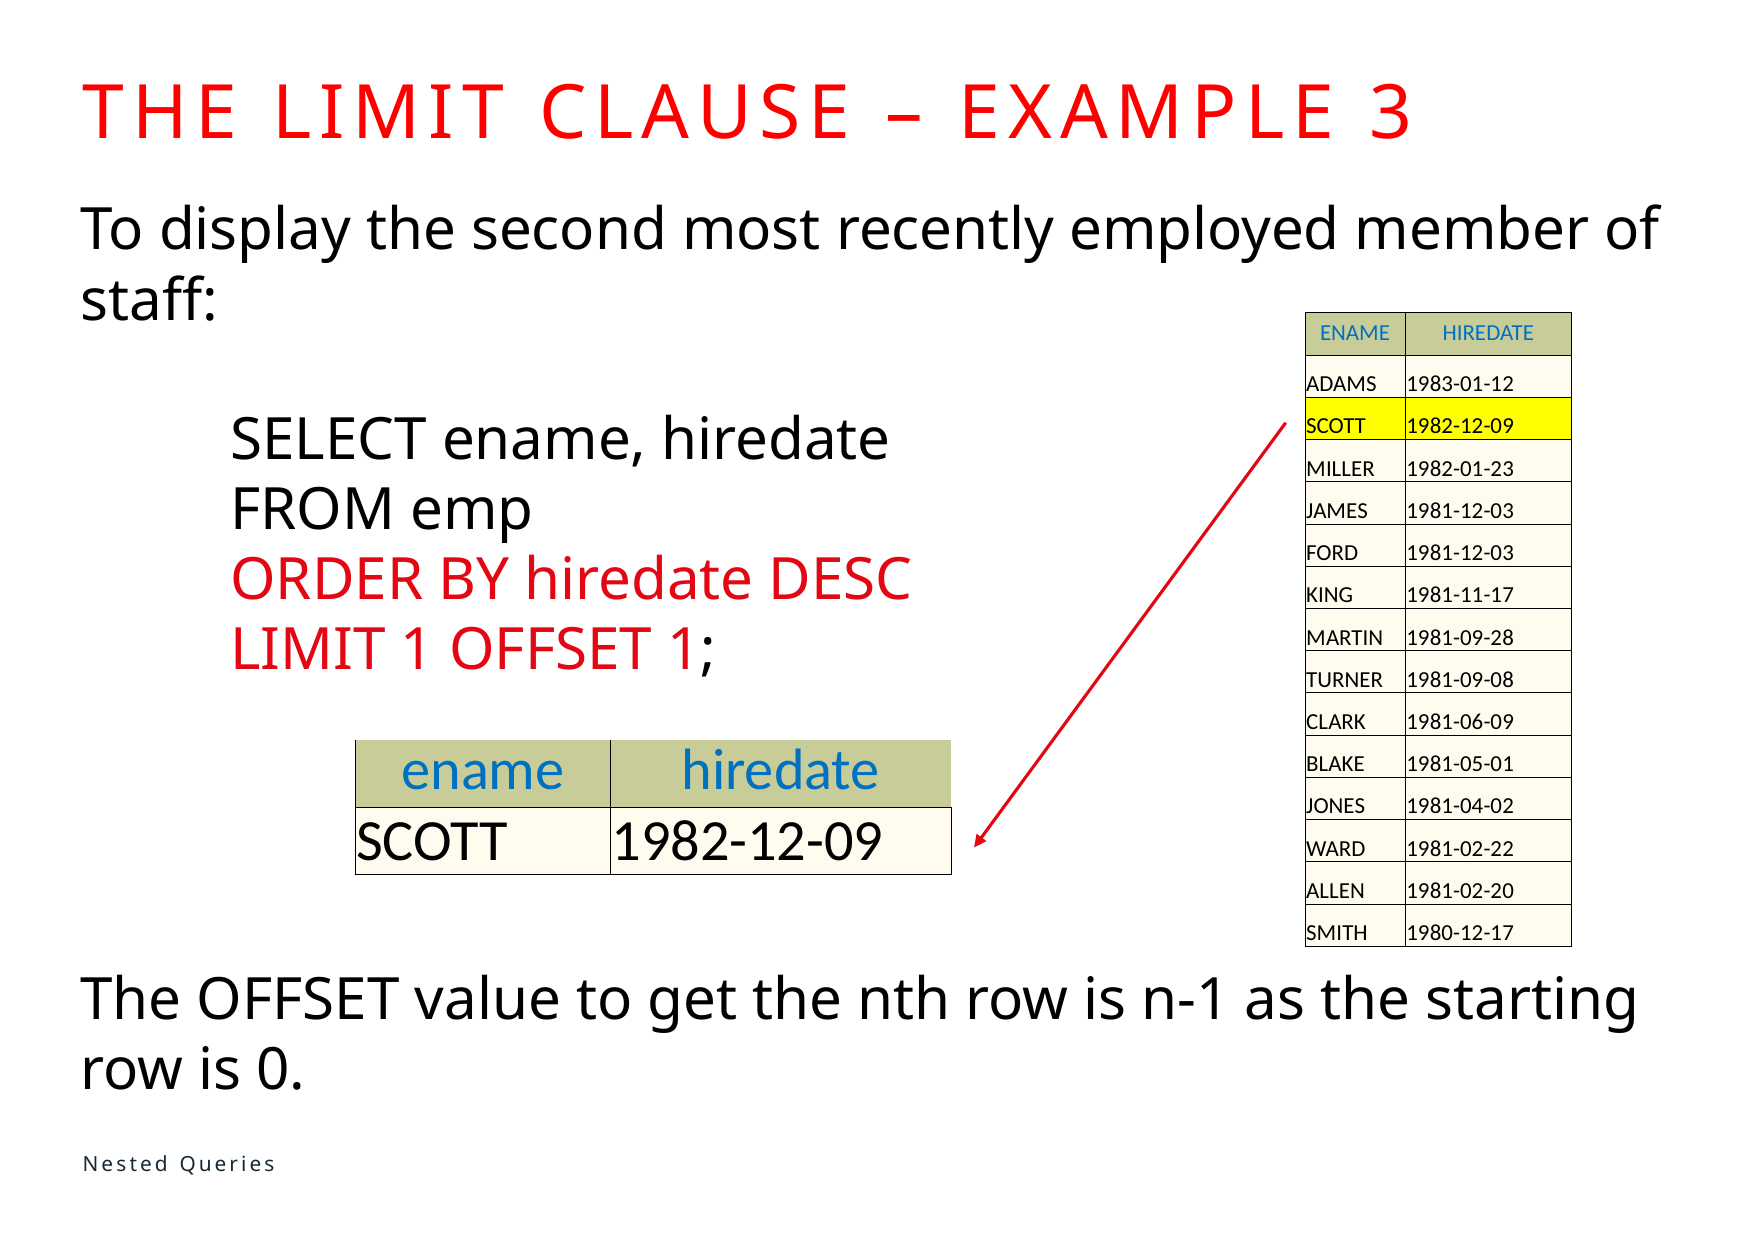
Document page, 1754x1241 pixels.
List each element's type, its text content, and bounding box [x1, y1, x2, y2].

table_cell 1981-02-22 [1406, 820, 1571, 861]
table_cell 1981-12-03 [1406, 482, 1571, 524]
table_cell 1983-01-12 [1406, 356, 1571, 397]
table_cell ALLEN [1306, 862, 1405, 904]
table_cell 1981-06-09 [1406, 693, 1571, 735]
table_cell BLAKE [1306, 736, 1405, 777]
table_cell KING [1306, 567, 1405, 608]
text_box To display the second most recently employed member of staff: SELECT ename, hiredate FROM emp ORDER BY hiredate DESC LIMIT 1 OFFSET 1; The OFFSET value to get the nth row is n-1 as the starting row is 0. [65, 184, 1690, 1109]
table_cell WARD [1306, 820, 1405, 861]
table_header HIREDATE [1406, 313, 1571, 355]
table_cell 1981-04-02 [1406, 778, 1571, 819]
table_cell TURNER [1306, 651, 1405, 692]
table_cell SMITH [1306, 905, 1405, 946]
table_cell 1980-12-17 [1406, 905, 1571, 946]
table_header ENAME [1306, 313, 1405, 355]
table_cell 1981-12-03 [1406, 525, 1571, 566]
table_cell ADAMS [1306, 356, 1405, 397]
table_cell 1981-09-08 [1406, 651, 1571, 692]
table_cell 1981-02-20 [1406, 862, 1571, 904]
table_cell 1982-01-23 [1406, 440, 1571, 481]
table_cell 1981-11-17 [1406, 567, 1571, 608]
table_cell 1982-12-09 [611, 808, 951, 874]
table_cell FORD [1306, 525, 1405, 566]
footer Nested Queries [82, 1146, 1177, 1180]
table_header hiredate [611, 740, 951, 807]
table_cell MILLER [1306, 440, 1405, 481]
title THE LIMIT CLAUSE – example 3 [82, 63, 1690, 157]
table_cell 1982-12-09 [1406, 398, 1571, 439]
table_header ename [356, 740, 610, 807]
table_cell 1981-09-28 [1406, 609, 1571, 650]
table_cell CLARK [1306, 693, 1405, 735]
table_cell MARTIN [1306, 609, 1405, 650]
table_cell 1981-05-01 [1406, 736, 1571, 777]
table_cell JAMES [1306, 482, 1405, 524]
table_cell SCOTT [1306, 398, 1405, 439]
table_cell SCOTT [356, 808, 610, 874]
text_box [974, 422, 1286, 848]
table_cell JONES [1306, 778, 1405, 819]
